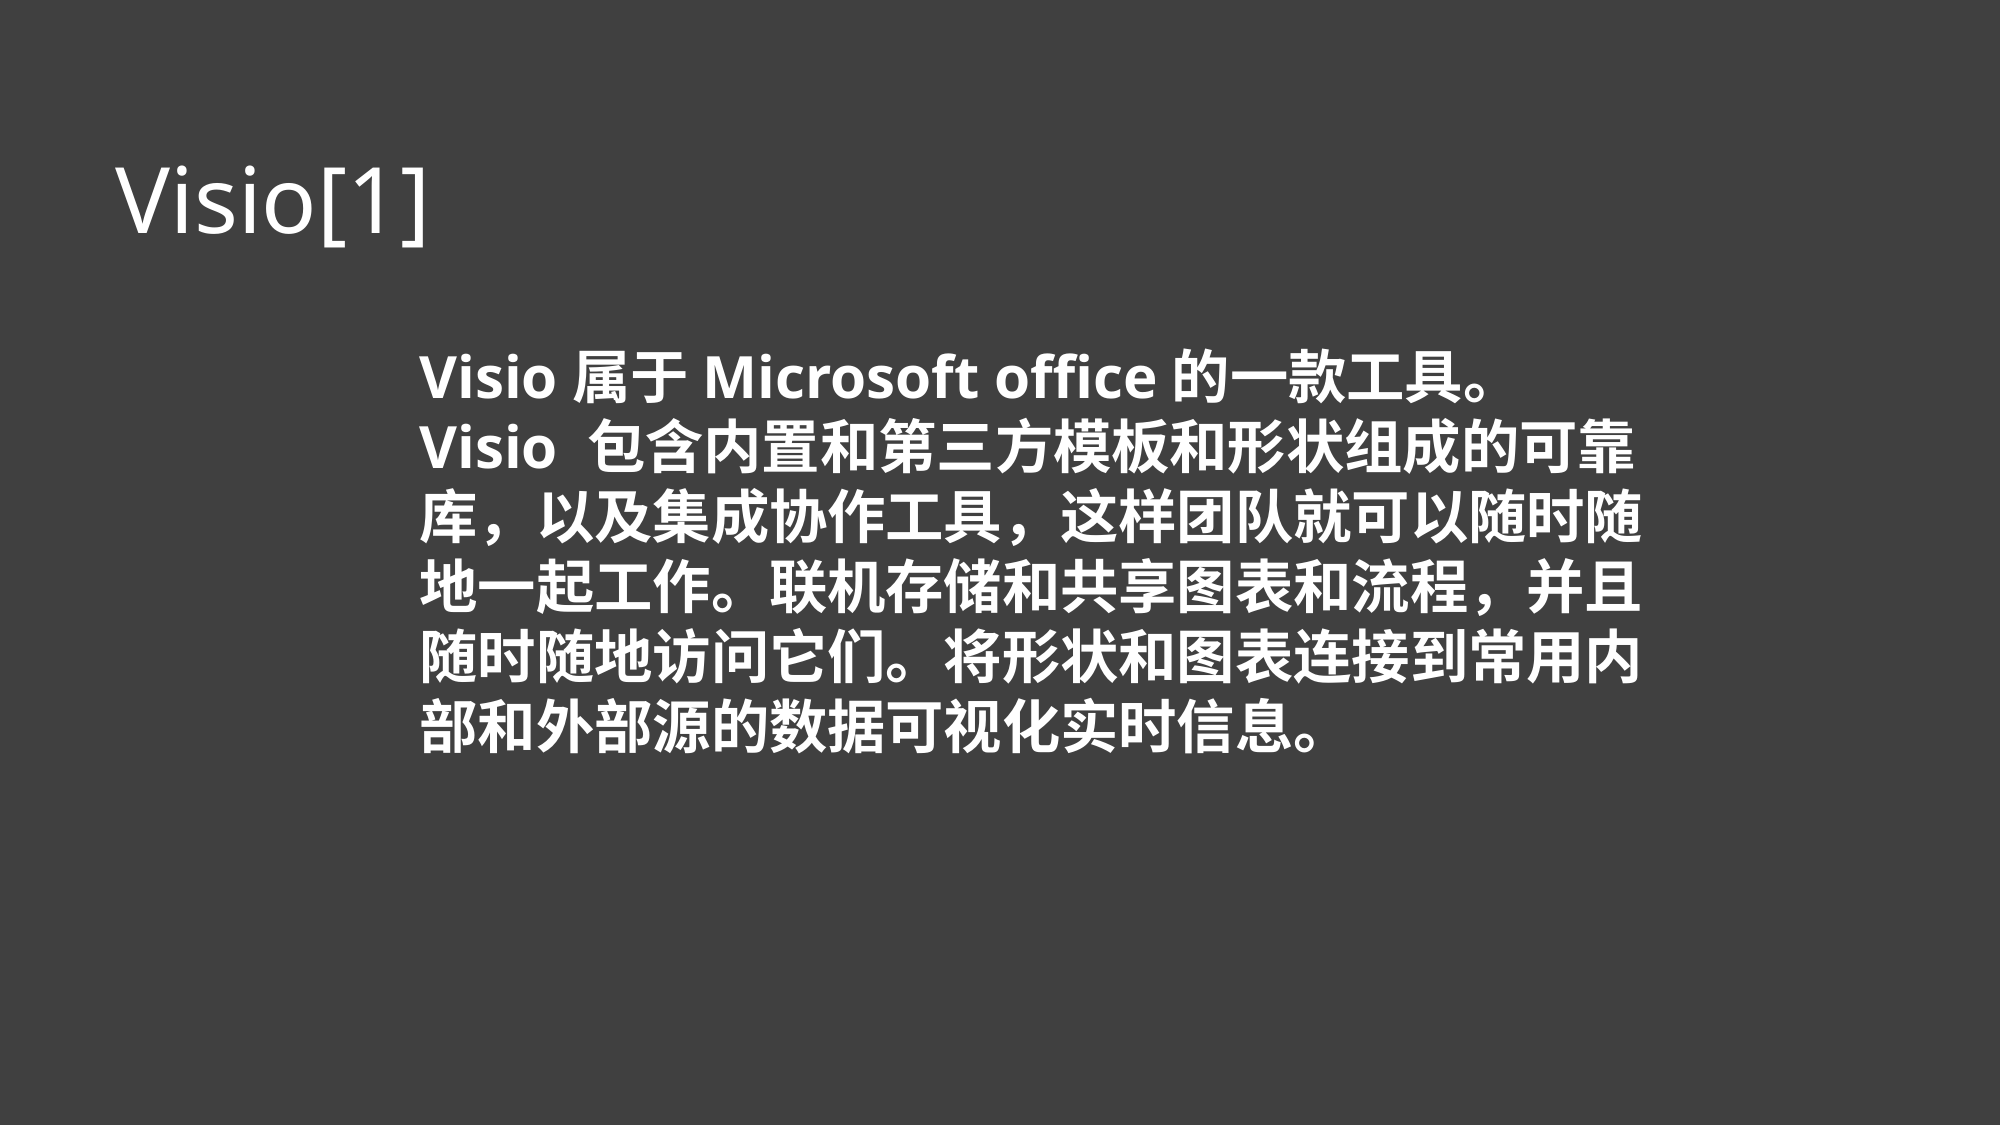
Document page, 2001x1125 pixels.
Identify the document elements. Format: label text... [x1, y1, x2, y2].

text_box Visio属于Microsoft office的一款工具。 Visio 包含内置和第三方模板和形状组成的可靠库，以及集成协作工具，这样团队就可以随时随地一起工作。联机存储和共享图表和流程，并且随时随地访问它们。将形状和图表连接到常用内部和外部源的数据可视化实时信息。 [405, 332, 1696, 768]
title Visio[1] [100, 95, 1258, 314]
